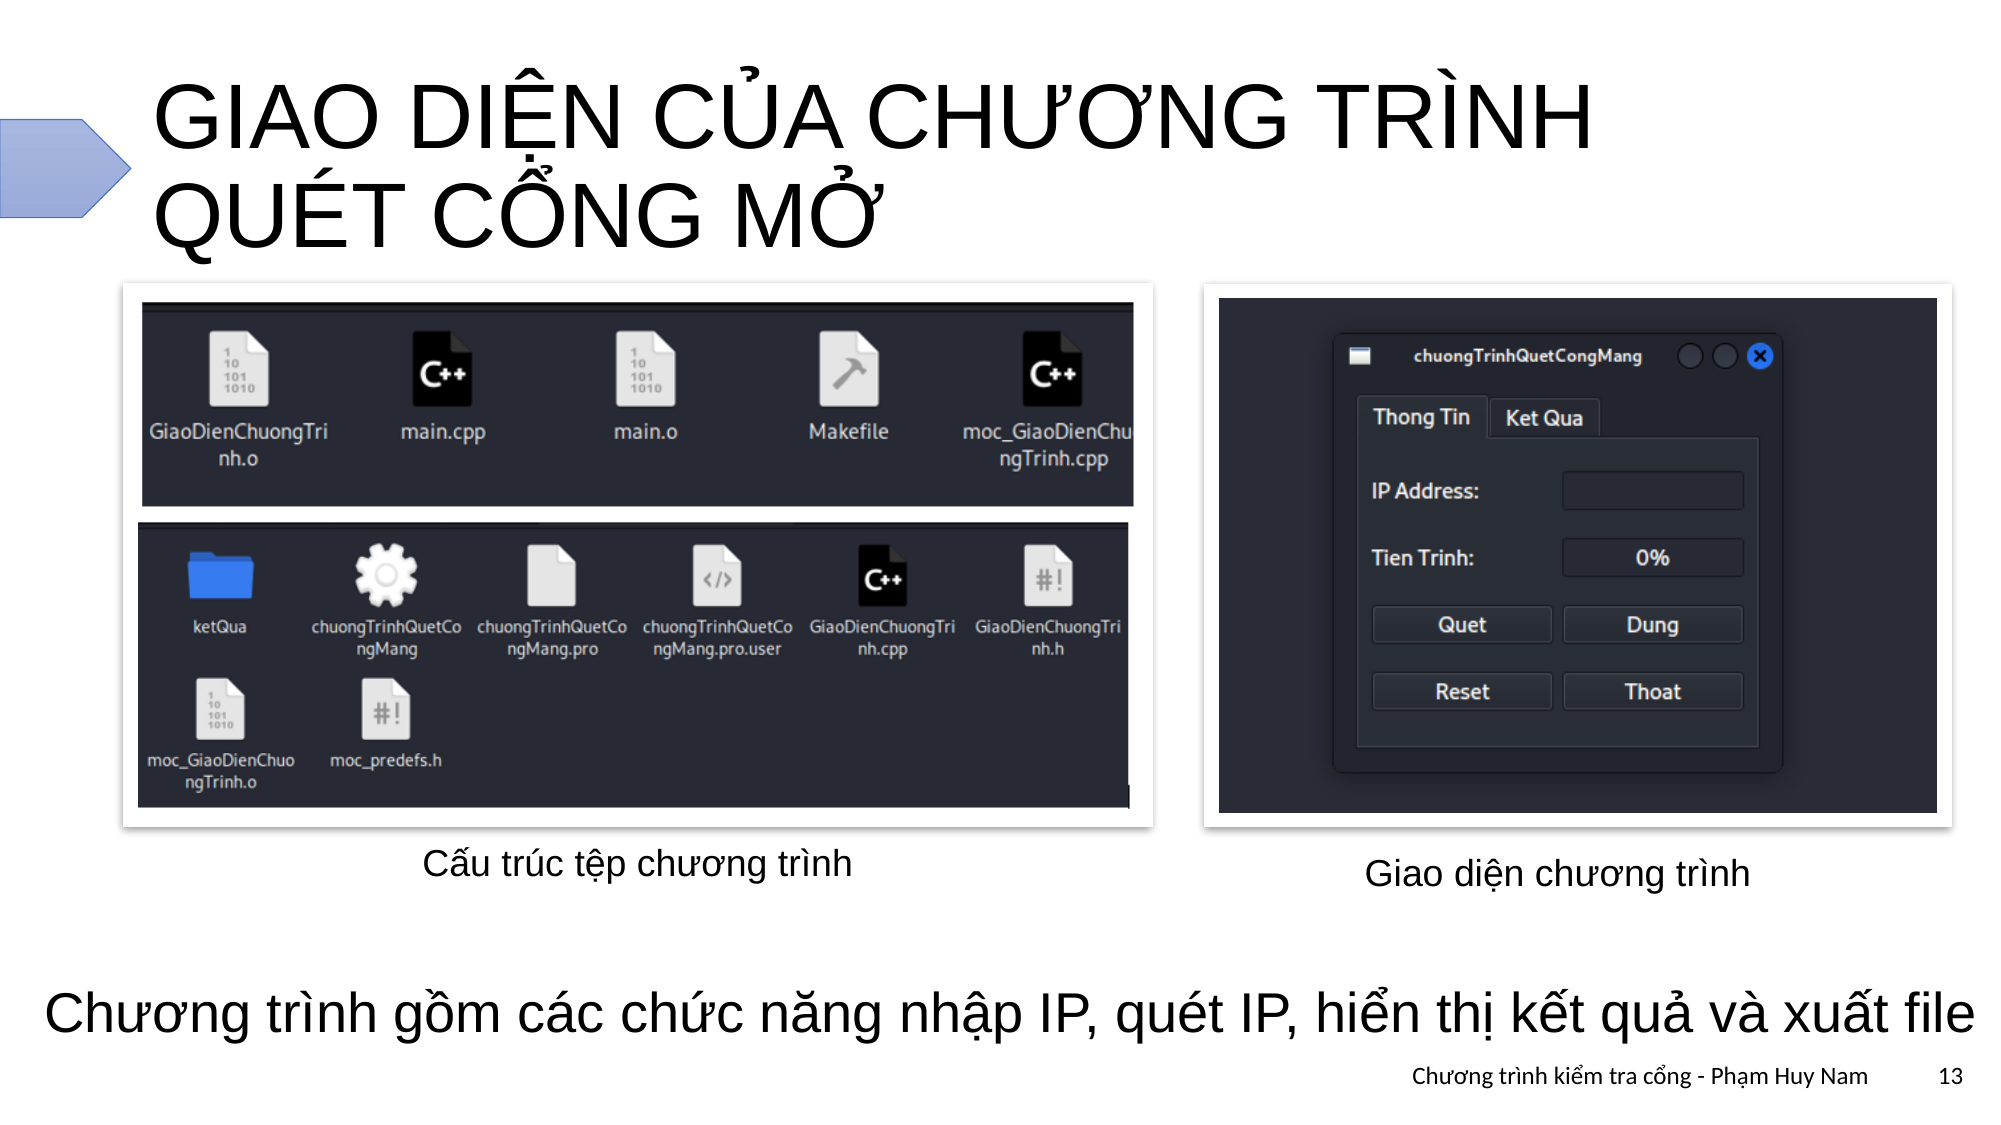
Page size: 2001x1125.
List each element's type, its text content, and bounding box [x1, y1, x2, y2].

text_box Giao diện chương trình [1349, 841, 1766, 902]
title GIAO DIỆN CỦA CHƯƠNG TRÌNH QUÉT CỔNG MỞ [137, 59, 1863, 278]
picture [1218, 298, 1938, 813]
picture [137, 297, 1139, 813]
footer Chương trình kiểm tra cổng - Phạm Huy Nam [1303, 1044, 1528, 1105]
text_box Cấu trúc tệp chương trình [407, 836, 868, 892]
text_box [0, 118, 132, 219]
list Chương trình gồm các chức năng nhập IP, quét IP, hiển thị kết quả và xuất file [21, 935, 2000, 1055]
slide_number 13 [1528, 1044, 1979, 1105]
